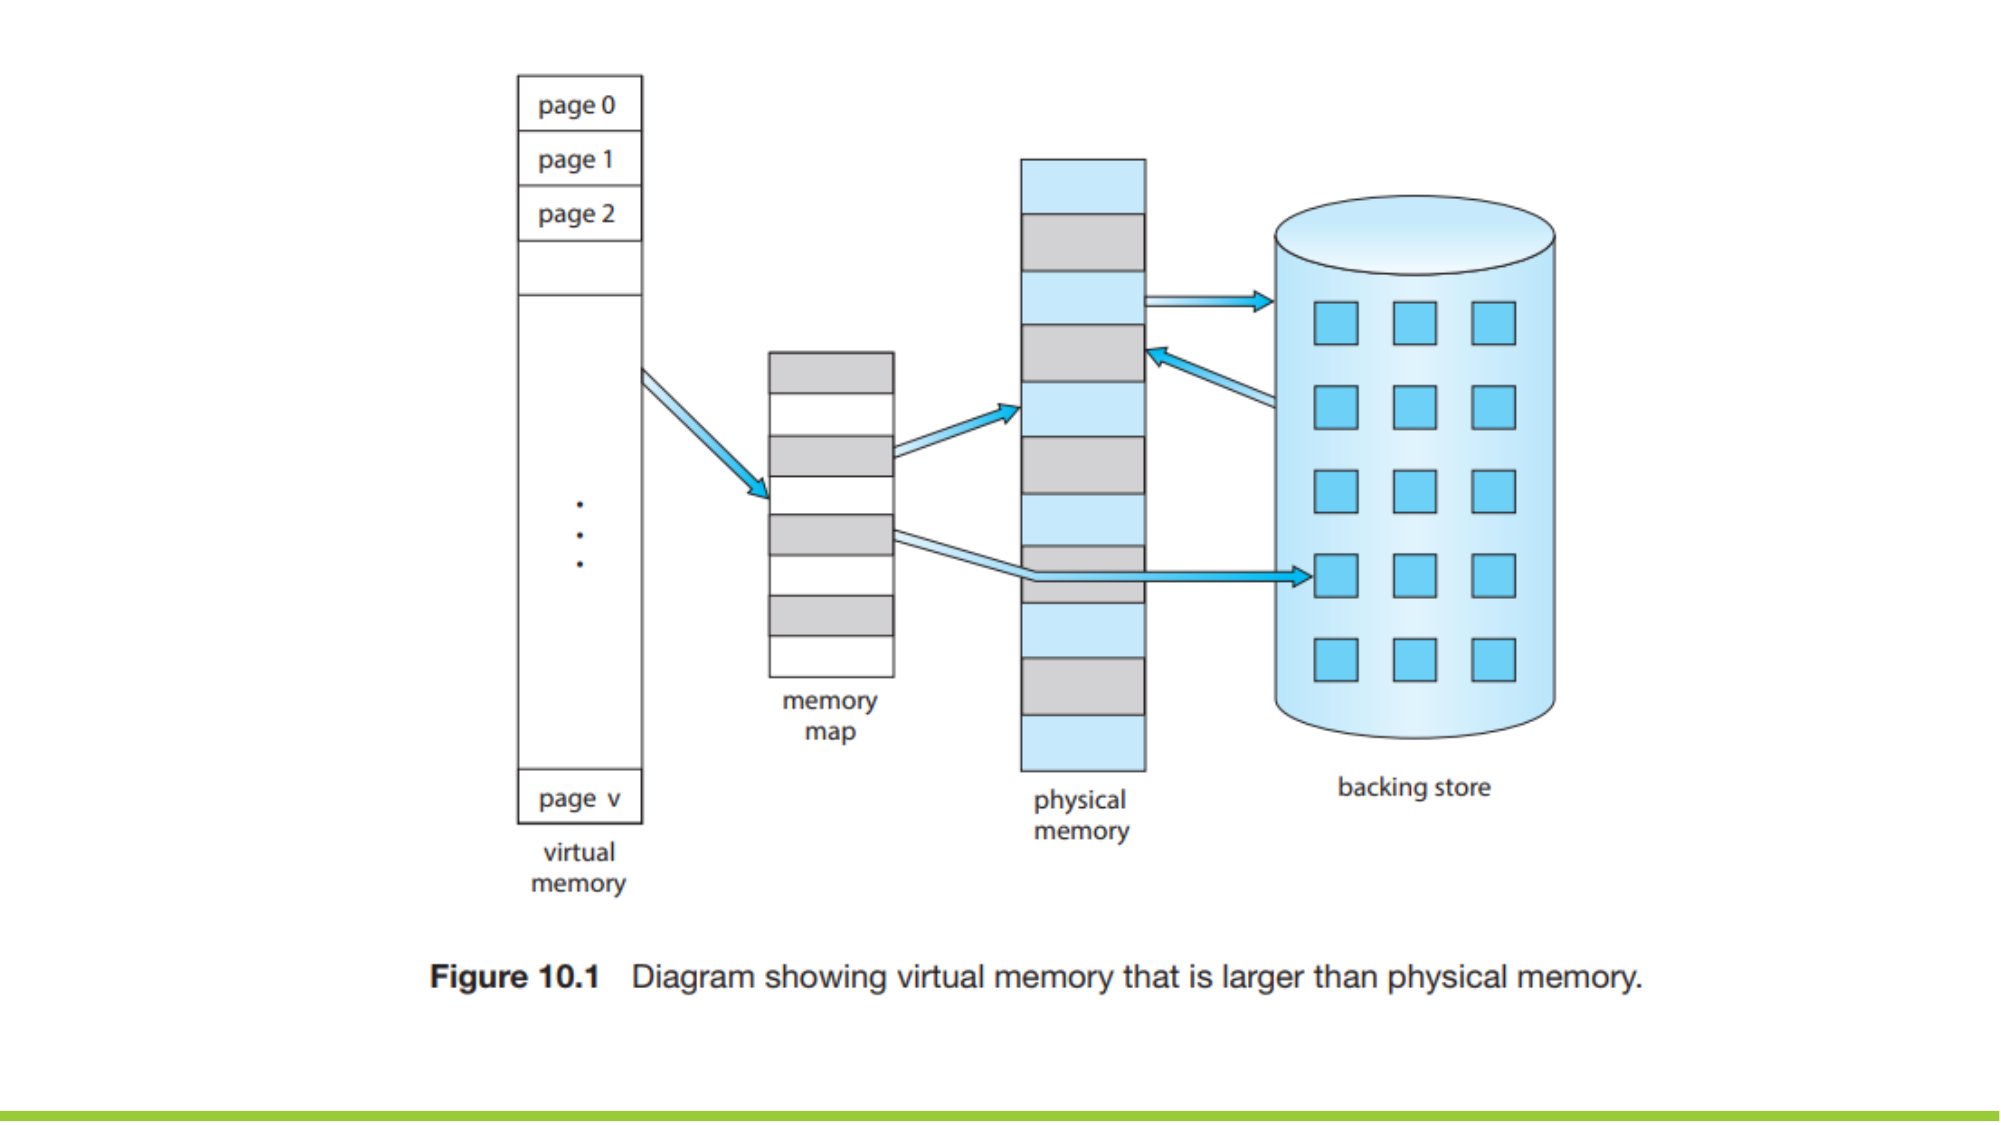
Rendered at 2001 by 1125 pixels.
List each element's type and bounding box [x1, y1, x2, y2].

picture [366, 56, 1675, 1018]
